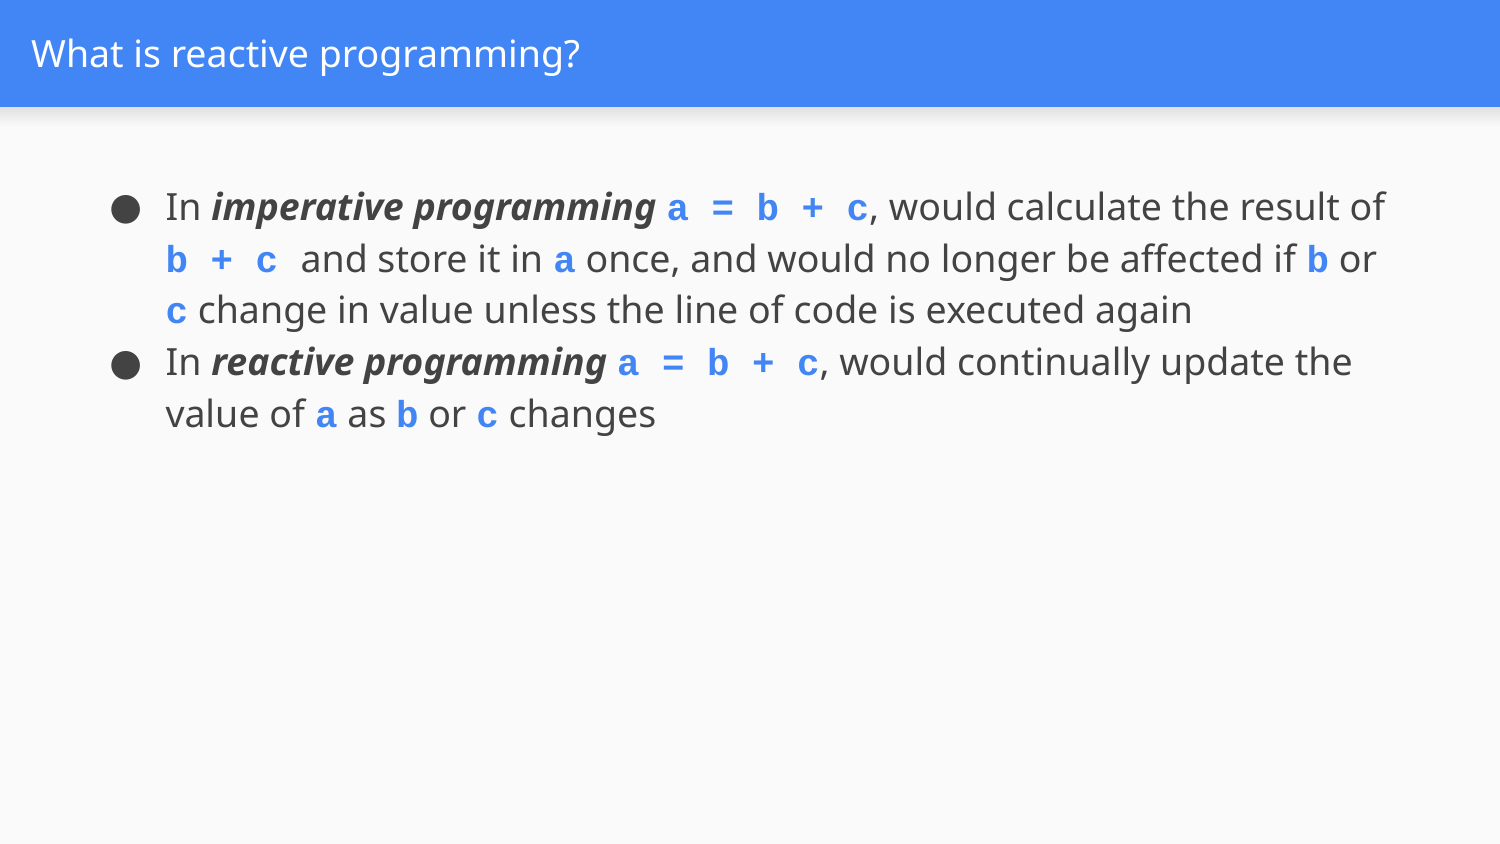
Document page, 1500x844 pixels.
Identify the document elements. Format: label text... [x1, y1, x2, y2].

list In imperative programming a = b + c, would calculate the result of b + c and store it in a once, and would no longer be affected if b or c change in value unless the line of code is executed again In reactive programming a = b + c, would continually update the value of a as b or c changes [75, 161, 1425, 771]
title What is reactive programming? [16, 2, 1464, 102]
